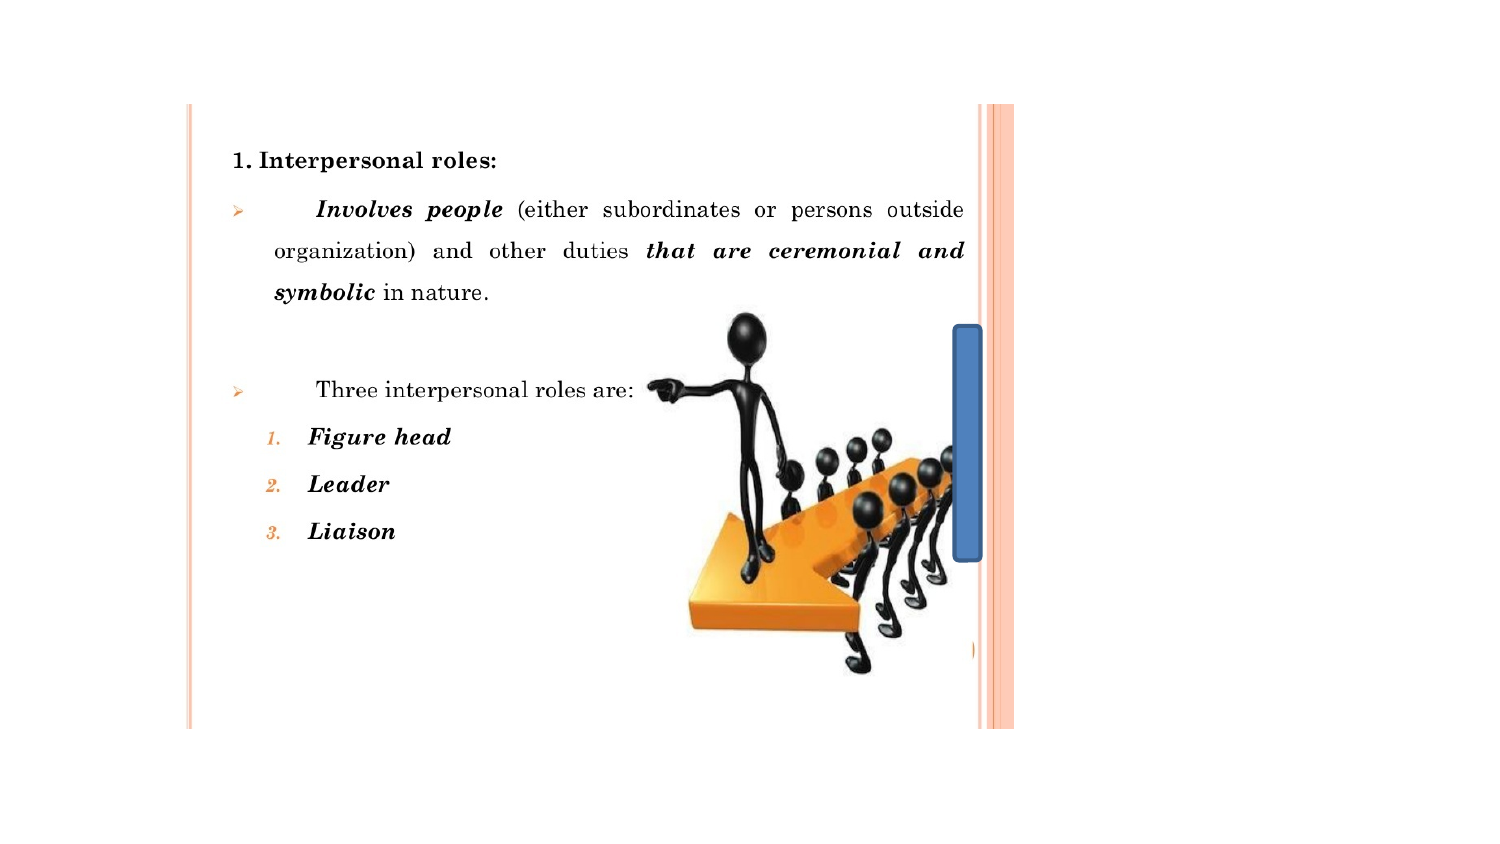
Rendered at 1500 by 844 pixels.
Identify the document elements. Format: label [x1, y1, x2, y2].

picture [182, 104, 1014, 729]
